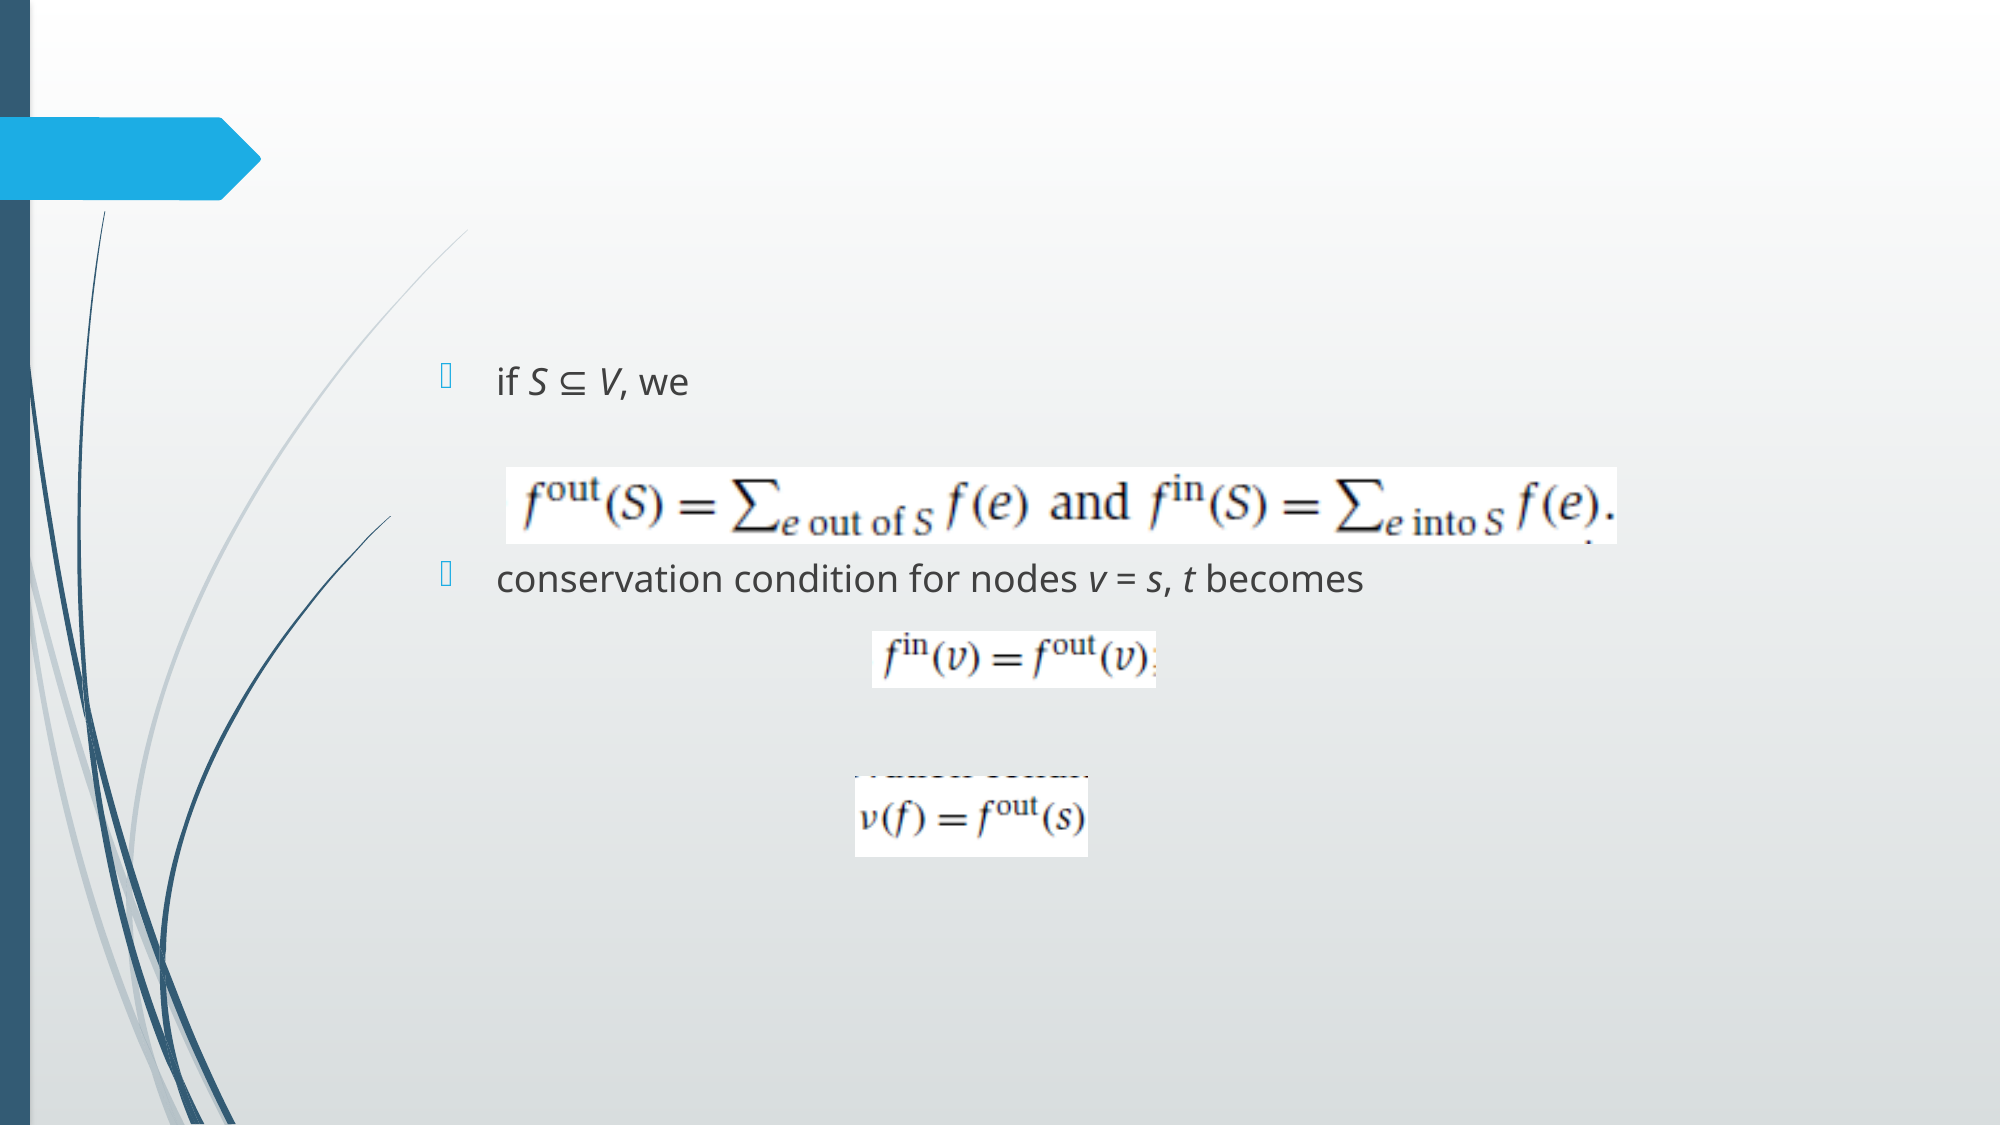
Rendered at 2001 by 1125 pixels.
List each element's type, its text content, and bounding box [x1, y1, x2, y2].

picture [854, 775, 1088, 858]
picture [872, 631, 1157, 688]
picture [506, 467, 1617, 544]
list if S ⊆ V, we conservation condition for nodes v = s, t becomes [424, 350, 1888, 970]
